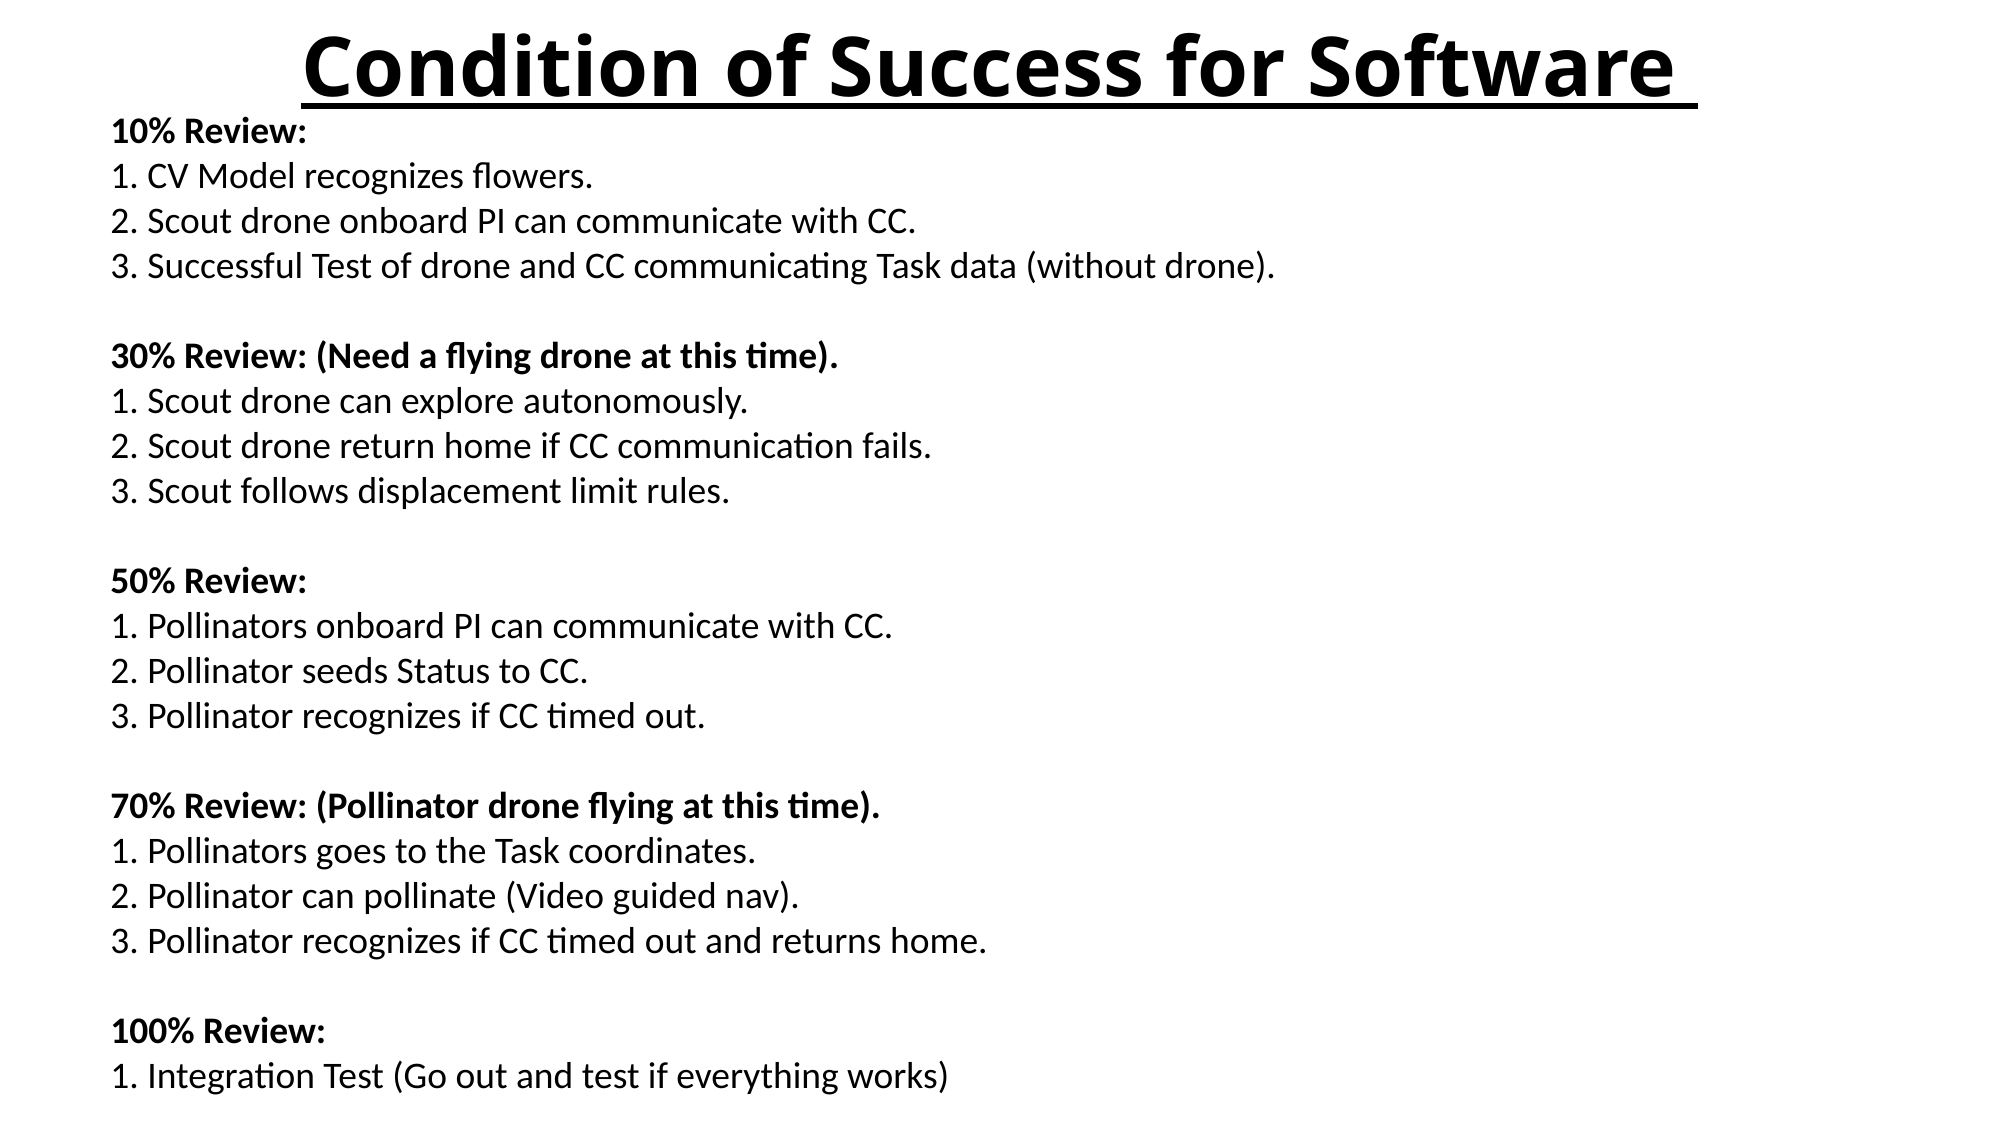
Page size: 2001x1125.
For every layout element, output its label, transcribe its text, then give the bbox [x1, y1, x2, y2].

title Condition of Success for Software [137, 17, 1863, 98]
text_box 10% Review: 1. CV Model recognizes flowers. 2. Scout drone onboard PI can communicate with CC. 3. Successful Test of drone and CC communicating Task data (without drone). 30% Review: (Need a flying drone at this time). 1. Scout drone can explore autonomously. 2. Scout drone return home if CC communication fails. 3. Scout follows displacement limit rules. 50% Review: 1. Pollinators onboard PI can communicate with CC. 2. Pollinator seeds Status to CC. 3. Pollinator recognizes if CC timed out. 70% Review: (Pollinator drone flying at this time). 1. Pollinators goes to the Task coordinates. 2. Pollinator can pollinate (Video guided nav). 3. Pollinator recognizes if CC timed out and returns home. 100% Review: 1. Integration Test (Go out and test if everything works) [95, 98, 1905, 1125]
